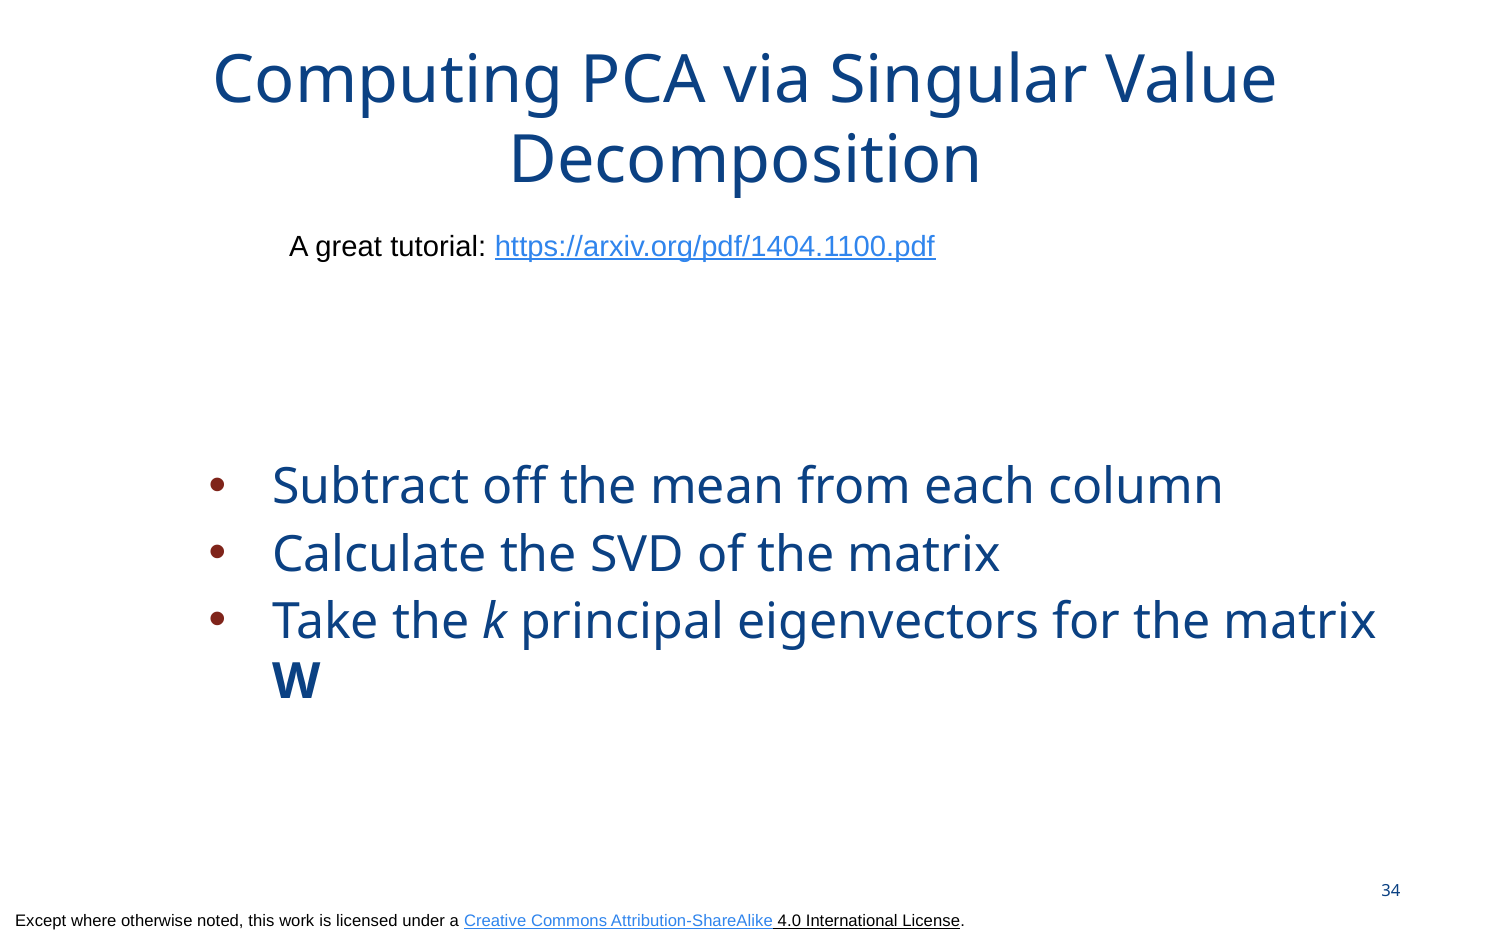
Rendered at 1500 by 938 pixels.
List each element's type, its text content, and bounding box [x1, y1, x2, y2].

list Subtract off the mean from each column Calculate the SVD of the matrix Take the k principal eigenvectors for the matrix W [182, 306, 1416, 857]
slide_number 34 [1347, 866, 1416, 917]
text_box A great tutorial: https://arxiv.org/pdf/1404.1100.pdf [274, 219, 951, 270]
title Computing PCA via Singular Value Decomposition [77, 26, 1416, 205]
